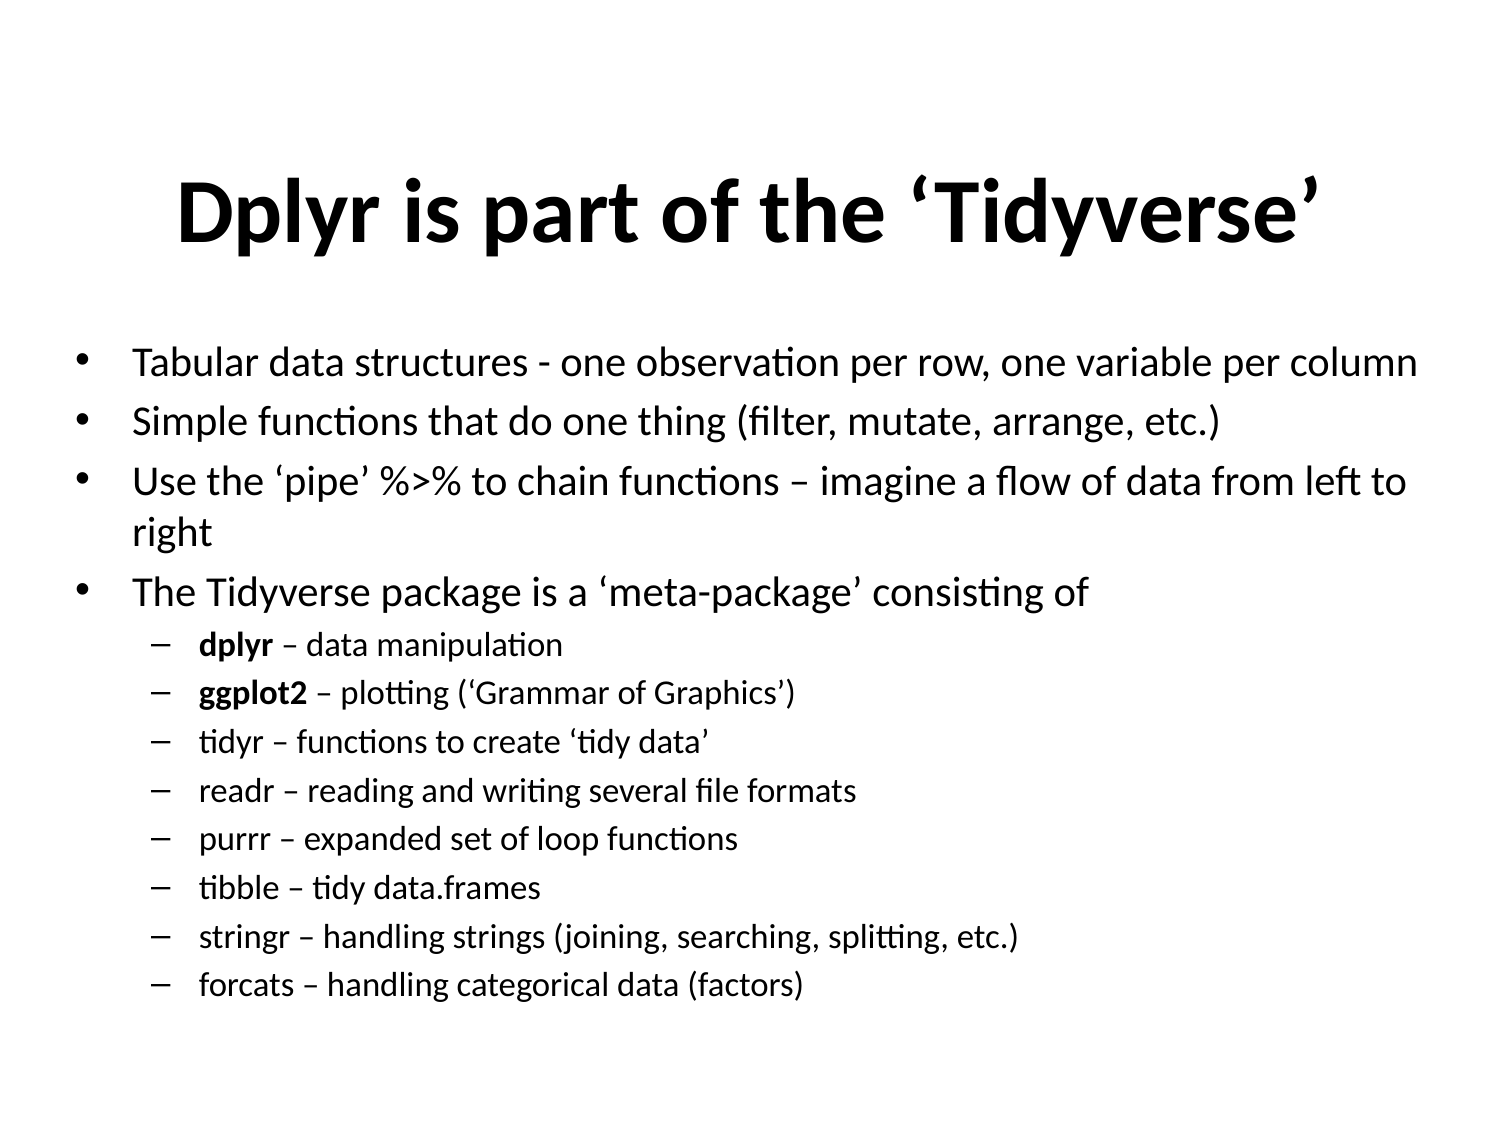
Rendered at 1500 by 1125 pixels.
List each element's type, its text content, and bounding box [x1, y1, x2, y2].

title Dplyr is part of the ‘Tidyverse’ [75, 112, 1425, 300]
list Tabular data structures - one observation per row, one variable per column Simple functions that do one thing (filter, mutate, arrange, etc.) Use the ‘pipe’ %>% to chain functions – imagine a flow of data from left to right The Tidyverse package is a ‘meta-package’ consisting of dplyr – data manipulation ggplot2 – plotting (‘Grammar of Graphics’) tidyr – functions to create ‘tidy data’ readr – reading and writing several file formats purrr – expanded set of loop functions tibble – tidy data.frames stringr – handling strings (joining, searching, splitting, etc.) forcats – handling categorical data (factors) [75, 333, 1425, 1055]
